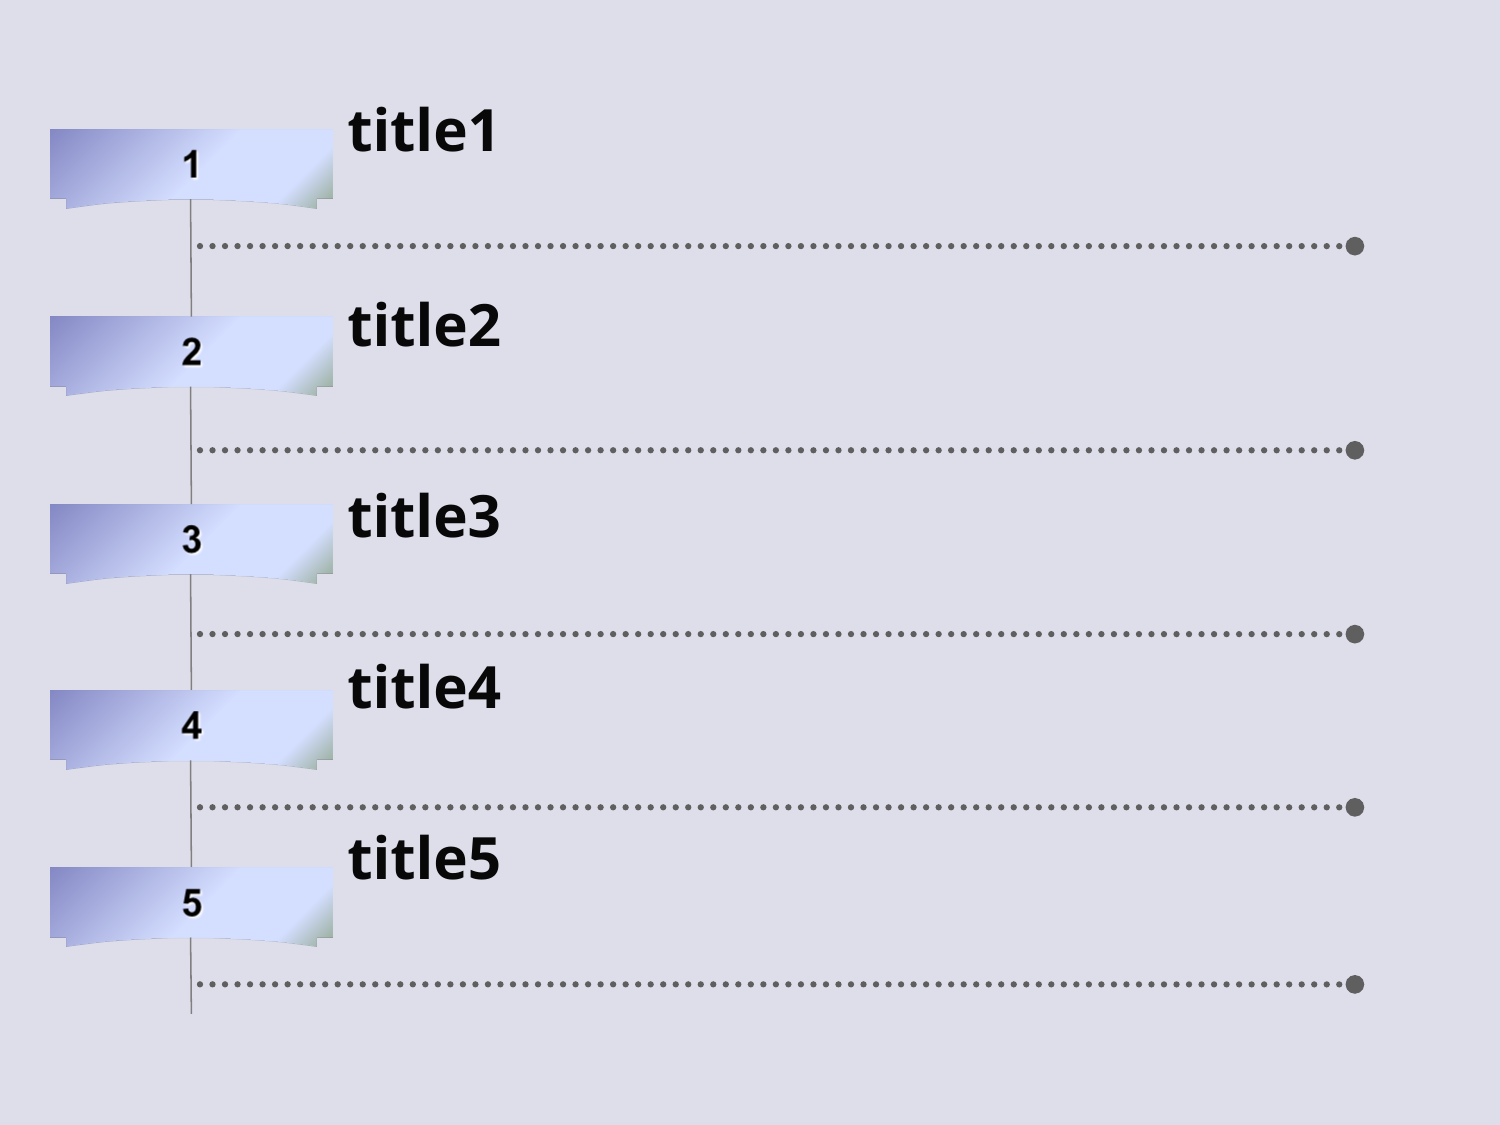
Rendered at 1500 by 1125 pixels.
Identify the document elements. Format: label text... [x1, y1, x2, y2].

text_box title2 [332, 280, 1356, 366]
text_box title3 [332, 471, 1355, 557]
text_box [1348, 444, 1362, 457]
text_box [1348, 627, 1362, 641]
picture [50, 503, 333, 590]
picture [50, 315, 333, 402]
text_box title1 [332, 85, 1355, 171]
picture [50, 689, 333, 776]
picture [50, 866, 333, 953]
text_box [1348, 239, 1362, 253]
picture [50, 128, 333, 215]
text_box title4 [332, 642, 1356, 728]
text_box title5 [332, 813, 1356, 899]
text_box [1348, 978, 1362, 991]
text_box [1348, 801, 1362, 814]
